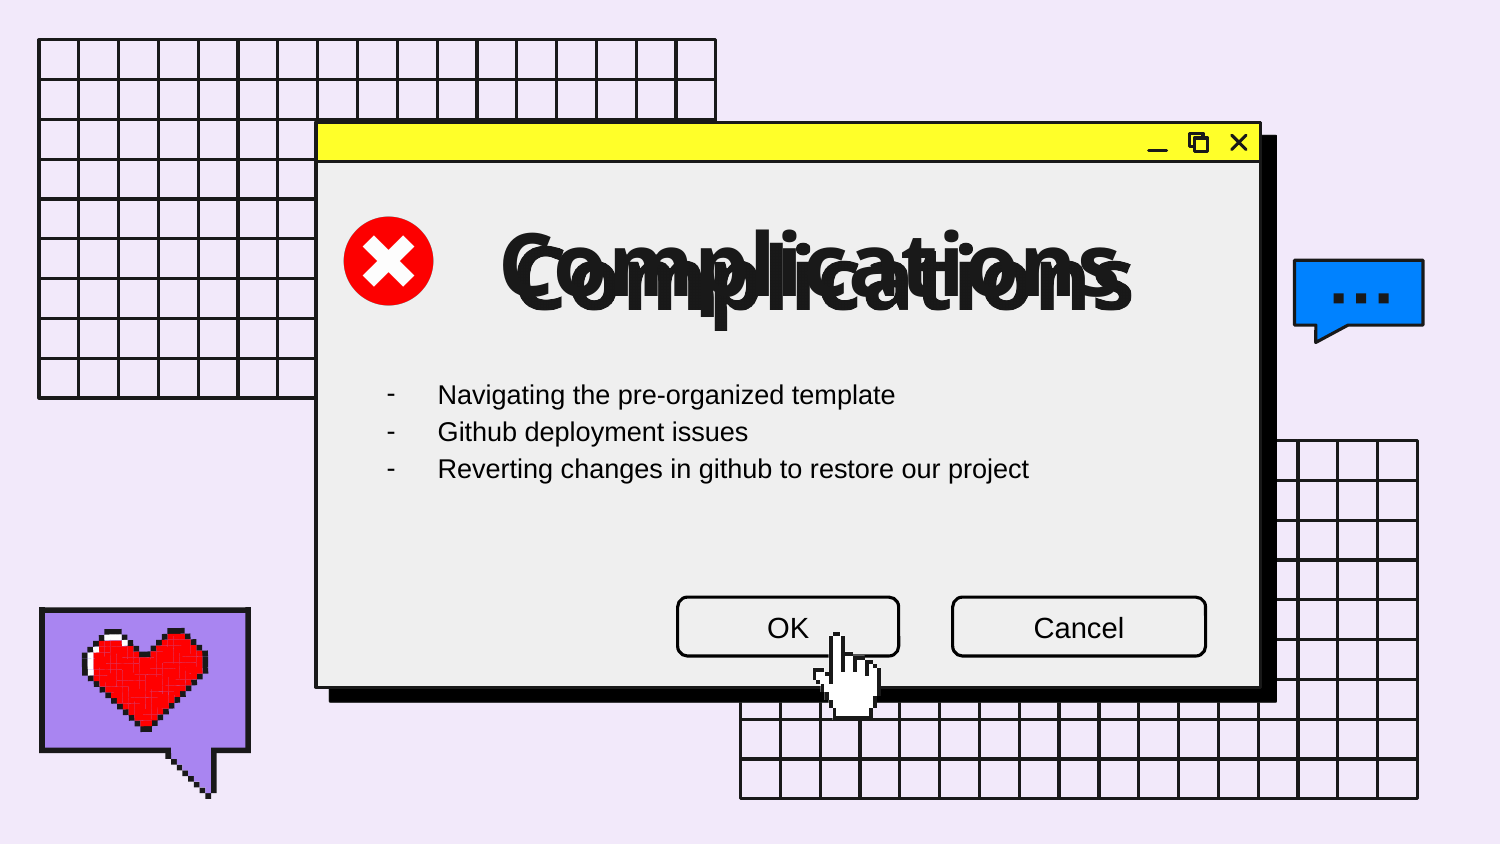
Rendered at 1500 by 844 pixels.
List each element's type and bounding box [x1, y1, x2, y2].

text_box [38, 606, 252, 800]
text_box [315, 121, 1261, 688]
picture [335, 208, 442, 315]
text_box [1294, 259, 1424, 326]
text_box [812, 631, 881, 721]
